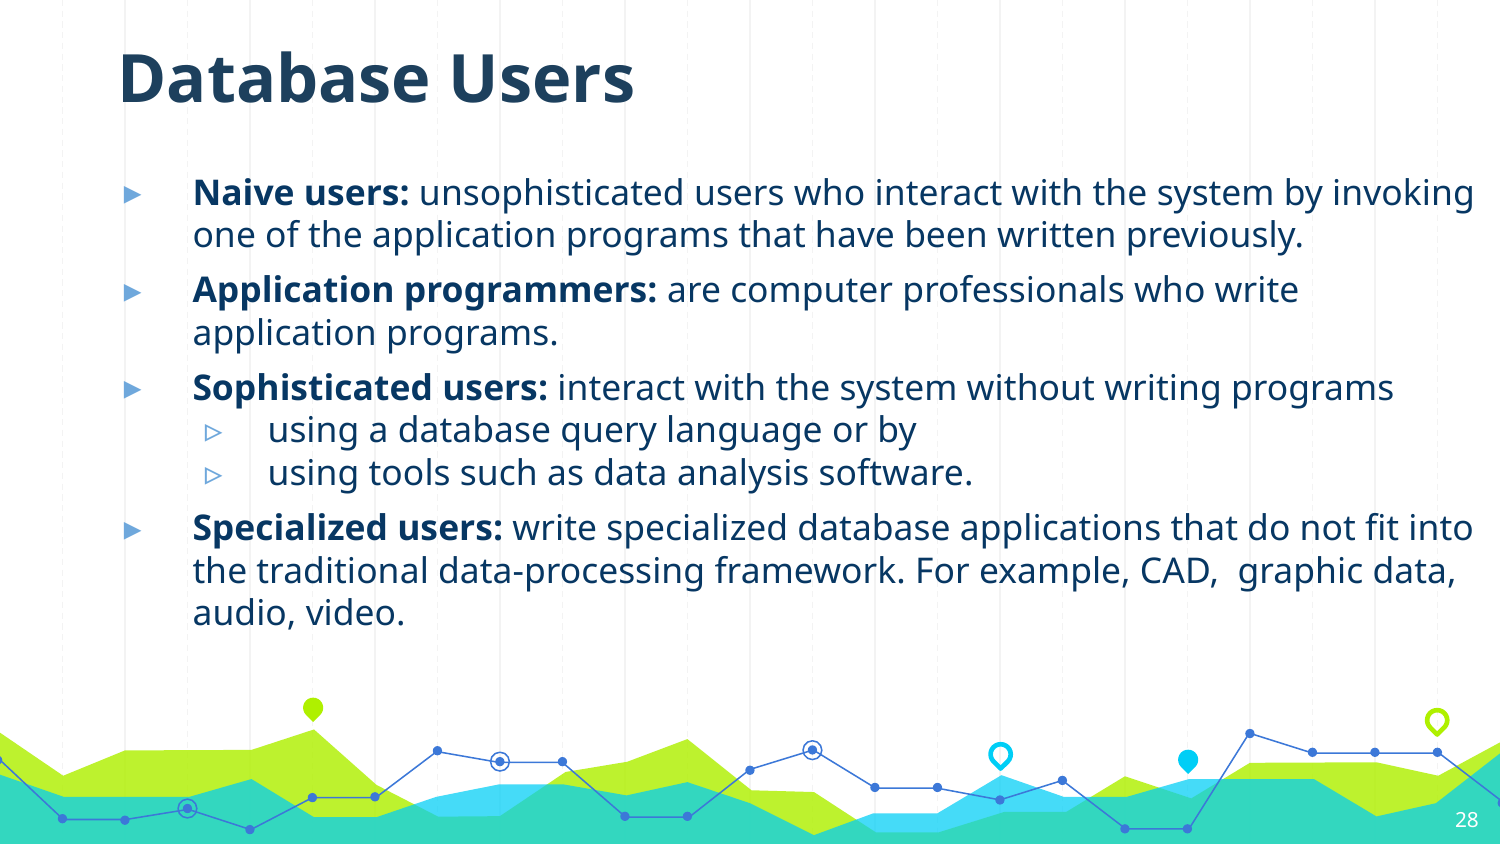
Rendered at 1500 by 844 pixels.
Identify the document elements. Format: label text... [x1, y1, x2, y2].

text_box Database Users [102, 20, 1428, 121]
text_box Naive users: unsophisticated users who interact with the system by invoking one of the application programs that have been written previously. Application programmers: are computer professionals who write application programs. Sophisticated users: interact with the system without writing programs using a database query language or by using tools such as data analysis software. Specialized users: write specialized database applications that do not fit into the traditional data-processing framework. For example, CAD, graphic data, audio, video. [102, 154, 1494, 844]
